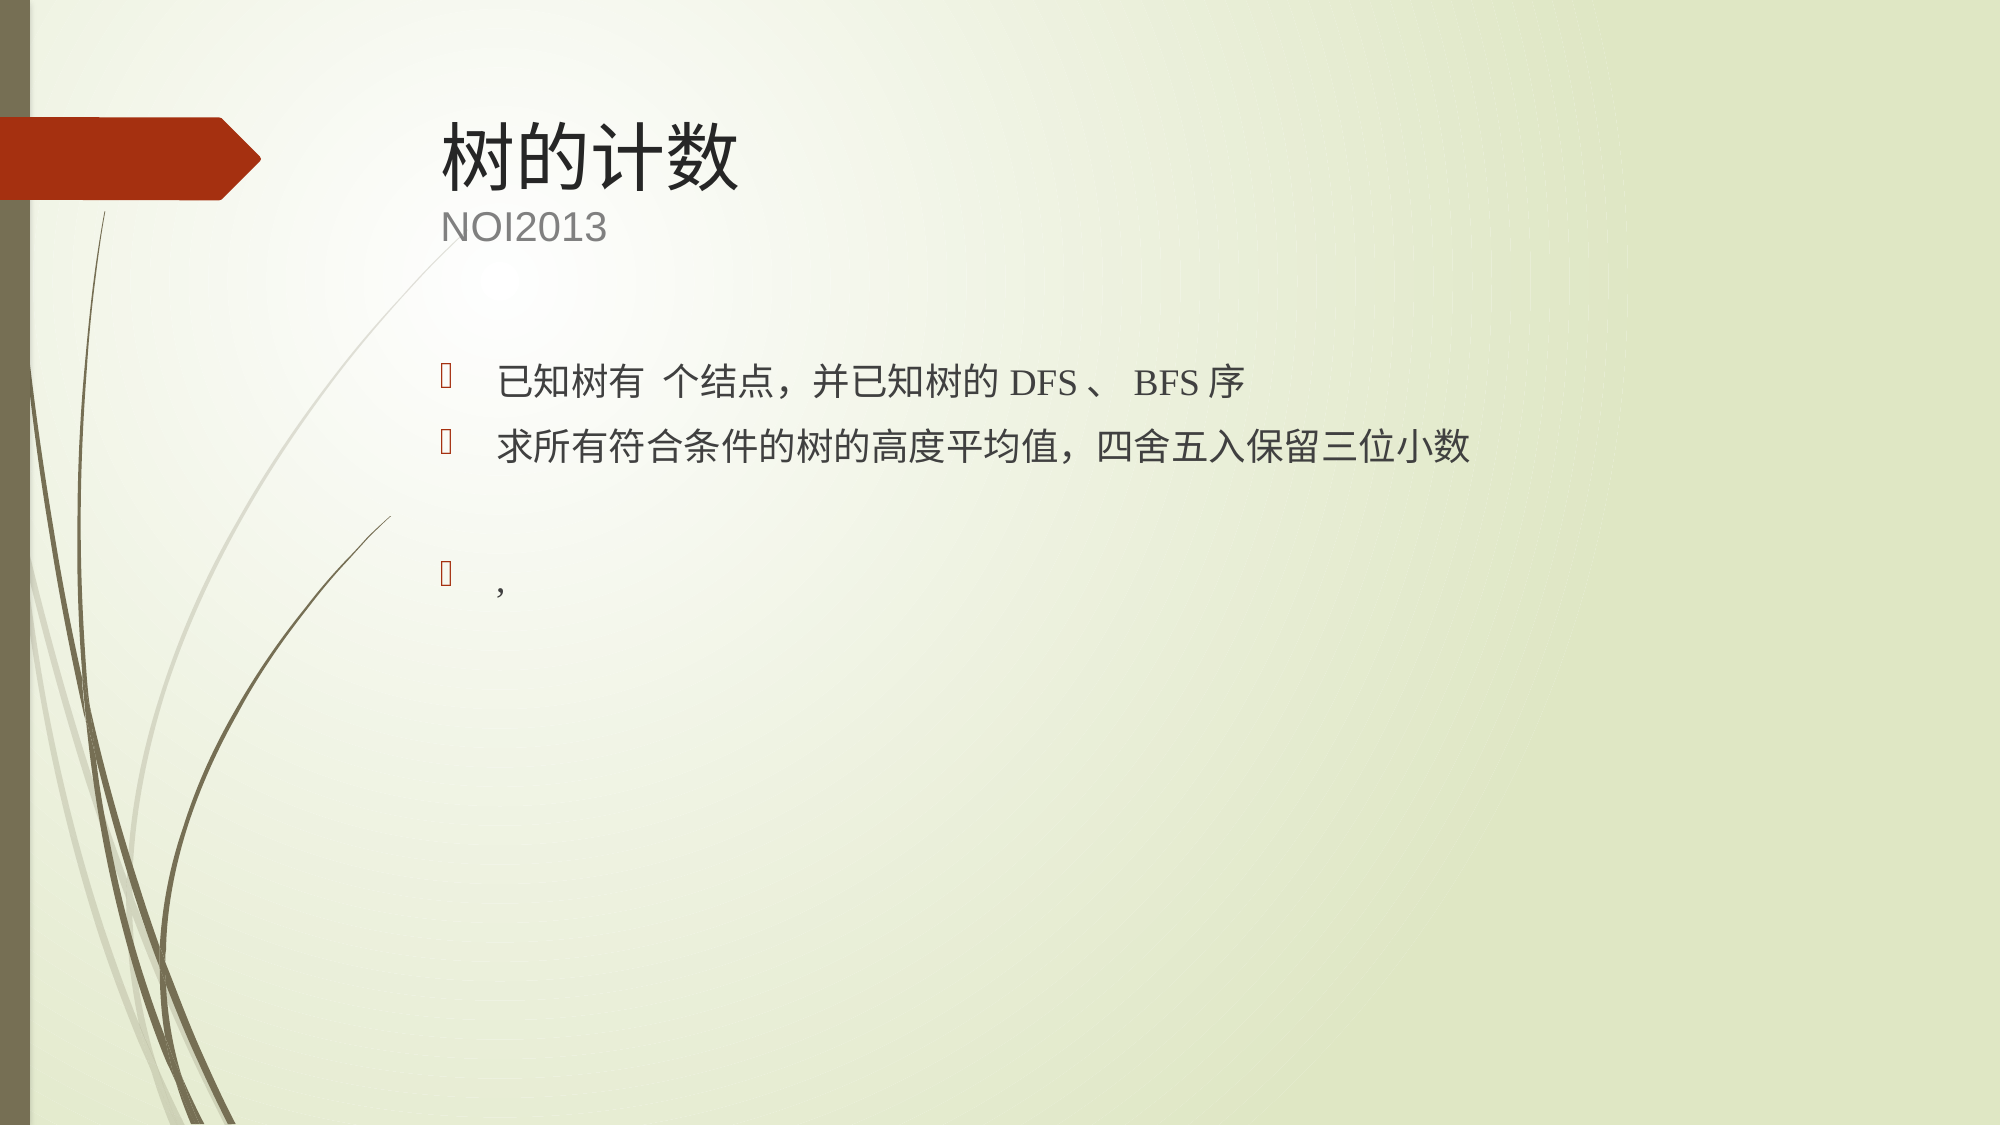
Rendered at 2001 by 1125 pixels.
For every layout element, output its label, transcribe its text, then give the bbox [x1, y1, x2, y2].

title 树的计数 NOI2013 [425, 102, 1888, 313]
